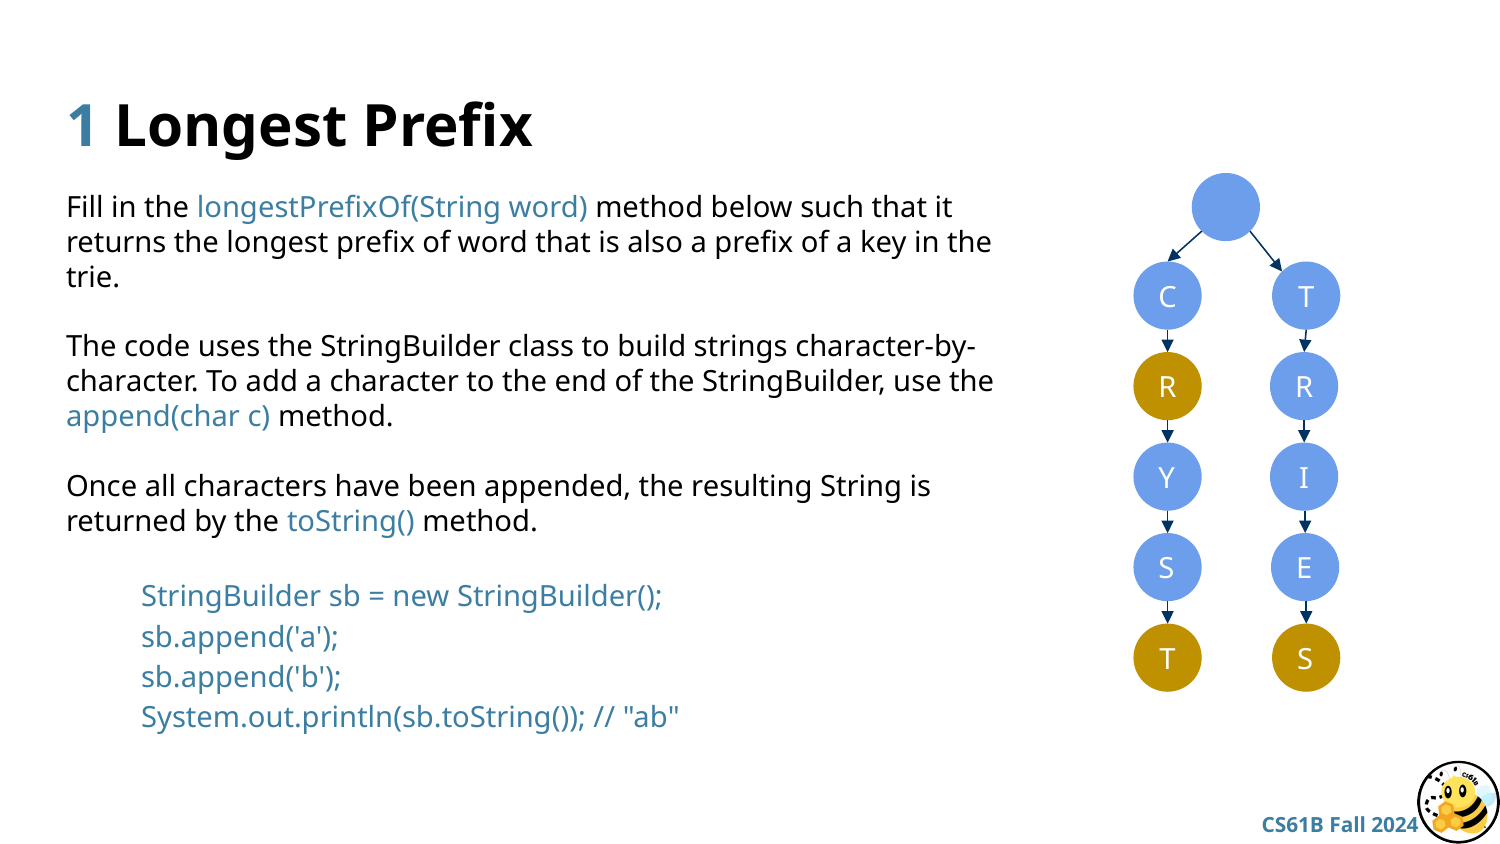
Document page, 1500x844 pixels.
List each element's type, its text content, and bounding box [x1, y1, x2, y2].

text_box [1300, 352, 1309, 358]
text_box T [1133, 623, 1202, 692]
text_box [1303, 329, 1307, 353]
text_box S [1133, 533, 1202, 602]
text_box S [1272, 623, 1341, 692]
title 1 Longest Prefix [51, 72, 1449, 167]
text_box R [1269, 352, 1339, 421]
text_box R [1133, 352, 1202, 421]
picture [1417, 760, 1500, 844]
text_box C [1133, 262, 1202, 330]
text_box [1249, 230, 1283, 272]
text_box Fill in the longestPrefixOf(String word) method below such that it returns the longest prefix of word that is also a prefix of a key in the trie. The code uses the StringBuilder class to build strings character-by-character. To add a character to the end of the StringBuilder, use the append(char c) method. Once all characters have been appended, the resulting String is returned by the toString() method. StringBuilder sb = new StringBuilder(); sb.append('a'); sb.append('b'); System.out.println(sb.toString()); // "ab" [51, 172, 1038, 818]
text_box E [1270, 533, 1340, 602]
text_box Y [1133, 442, 1202, 511]
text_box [1167, 230, 1202, 262]
text_box T [1272, 261, 1341, 330]
text_box [1191, 172, 1261, 242]
text_box I [1269, 442, 1339, 511]
